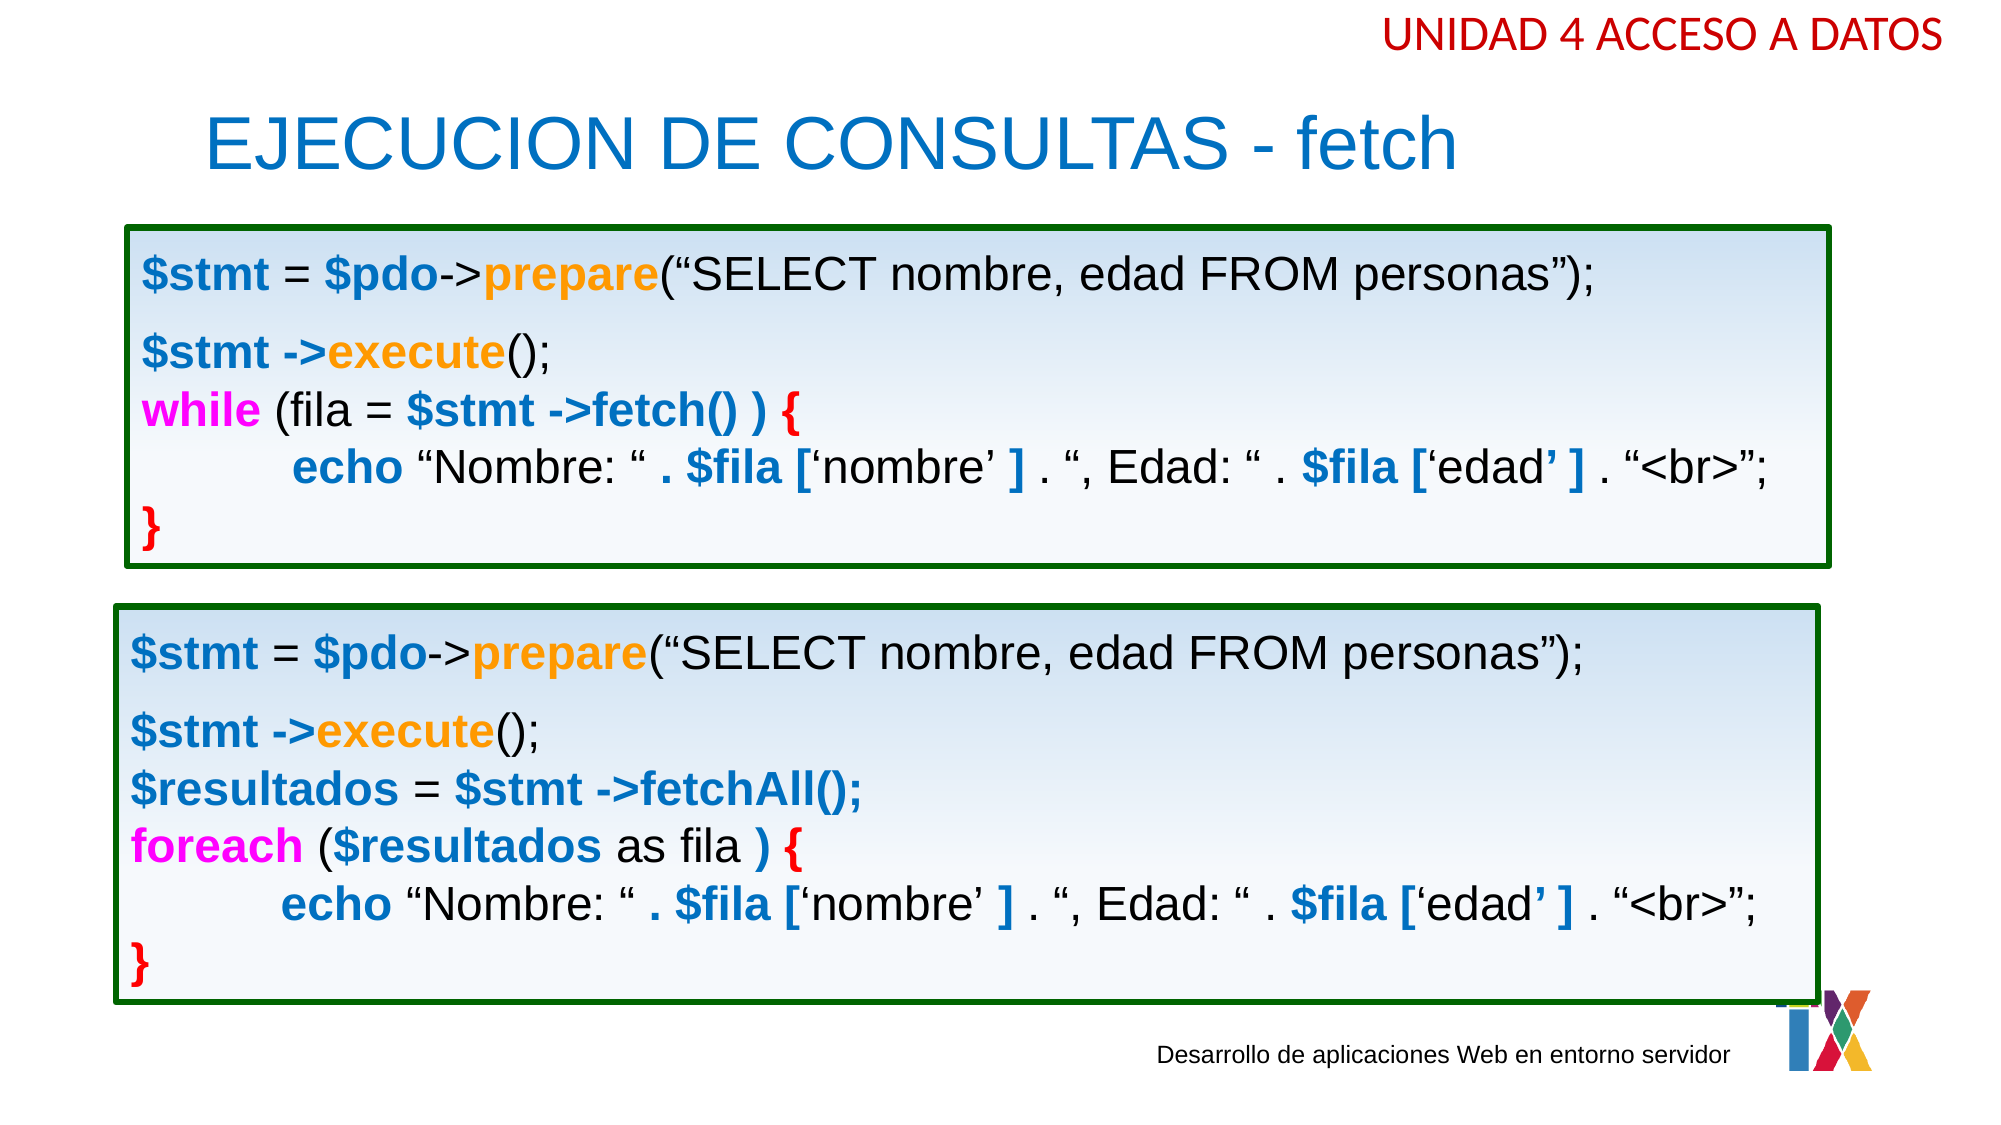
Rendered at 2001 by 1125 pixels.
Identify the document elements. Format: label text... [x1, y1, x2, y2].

text_box $stmt = $pdo->prepare(“SELECT nombre, edad FROM personas”); $stmt ->execute(); while (fila = $stmt ->fetch() ) { echo “Nombre: “ . $fila [‘nombre’ ] . “, Edad: “ . $fila [‘edad’ ] . “<br>”; } [126, 227, 1830, 566]
text_box UNIDAD 4 ACCESO A DATOS [1325, 0, 2000, 97]
title EJECUCION DE CONSULTAS - fetch [36, 96, 1629, 194]
picture [1766, 985, 1876, 1076]
text_box $stmt = $pdo->prepare(“SELECT nombre, edad FROM personas”); $stmt ->execute(); $resultados = $stmt ->fetchAll(); foreach ($resultados as fila ) { echo “Nombre: “ . $fila [‘nombre’ ] . “, Edad: “ . $fila [‘edad’ ] . “<br>”; } [115, 606, 1819, 1003]
text_box Desarrollo de aplicaciones Web en entorno servidor [1141, 1031, 1749, 1077]
